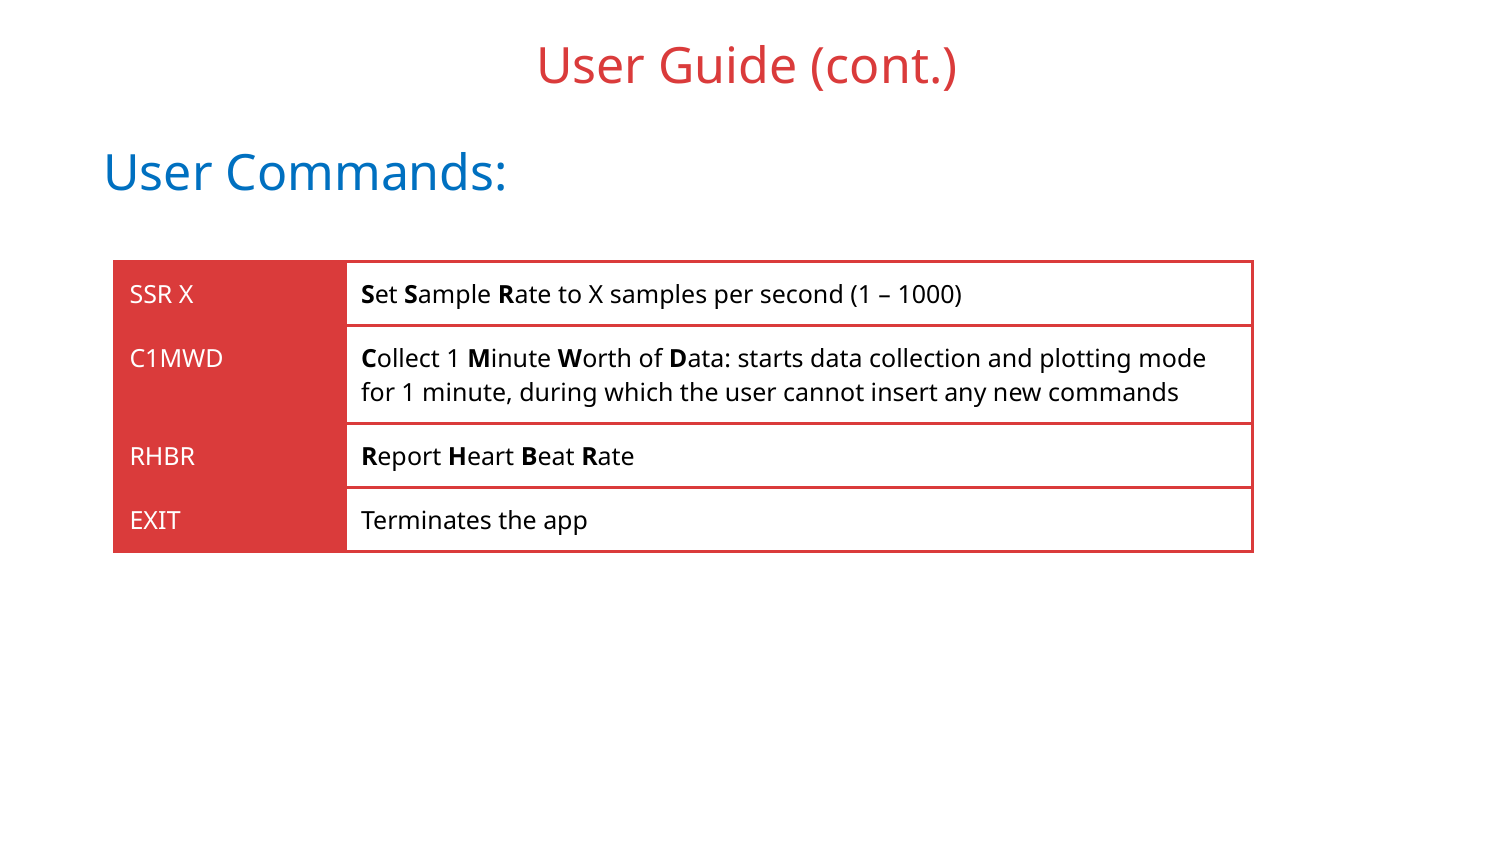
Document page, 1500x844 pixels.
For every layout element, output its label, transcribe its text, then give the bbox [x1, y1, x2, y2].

table_cell Collect 1 Minute Worth of Data: starts data collection and plotting mode for 1 minute, during which the user cannot insert any new commands [347, 327, 1251, 422]
title User Guide (cont.) [172, 18, 1322, 113]
table_cell Report Heart Beat Rate [347, 425, 1251, 486]
table_cell RHBR [116, 425, 345, 486]
table_header SSR X [116, 263, 345, 324]
table_header Set Sample Rate to X samples per second (1 – 1000) [347, 263, 1251, 324]
table_cell C1MWD [116, 327, 345, 422]
text_box User Commands: [2, 125, 610, 220]
table_cell EXIT [116, 489, 345, 550]
table_cell Terminates the app [347, 489, 1251, 550]
